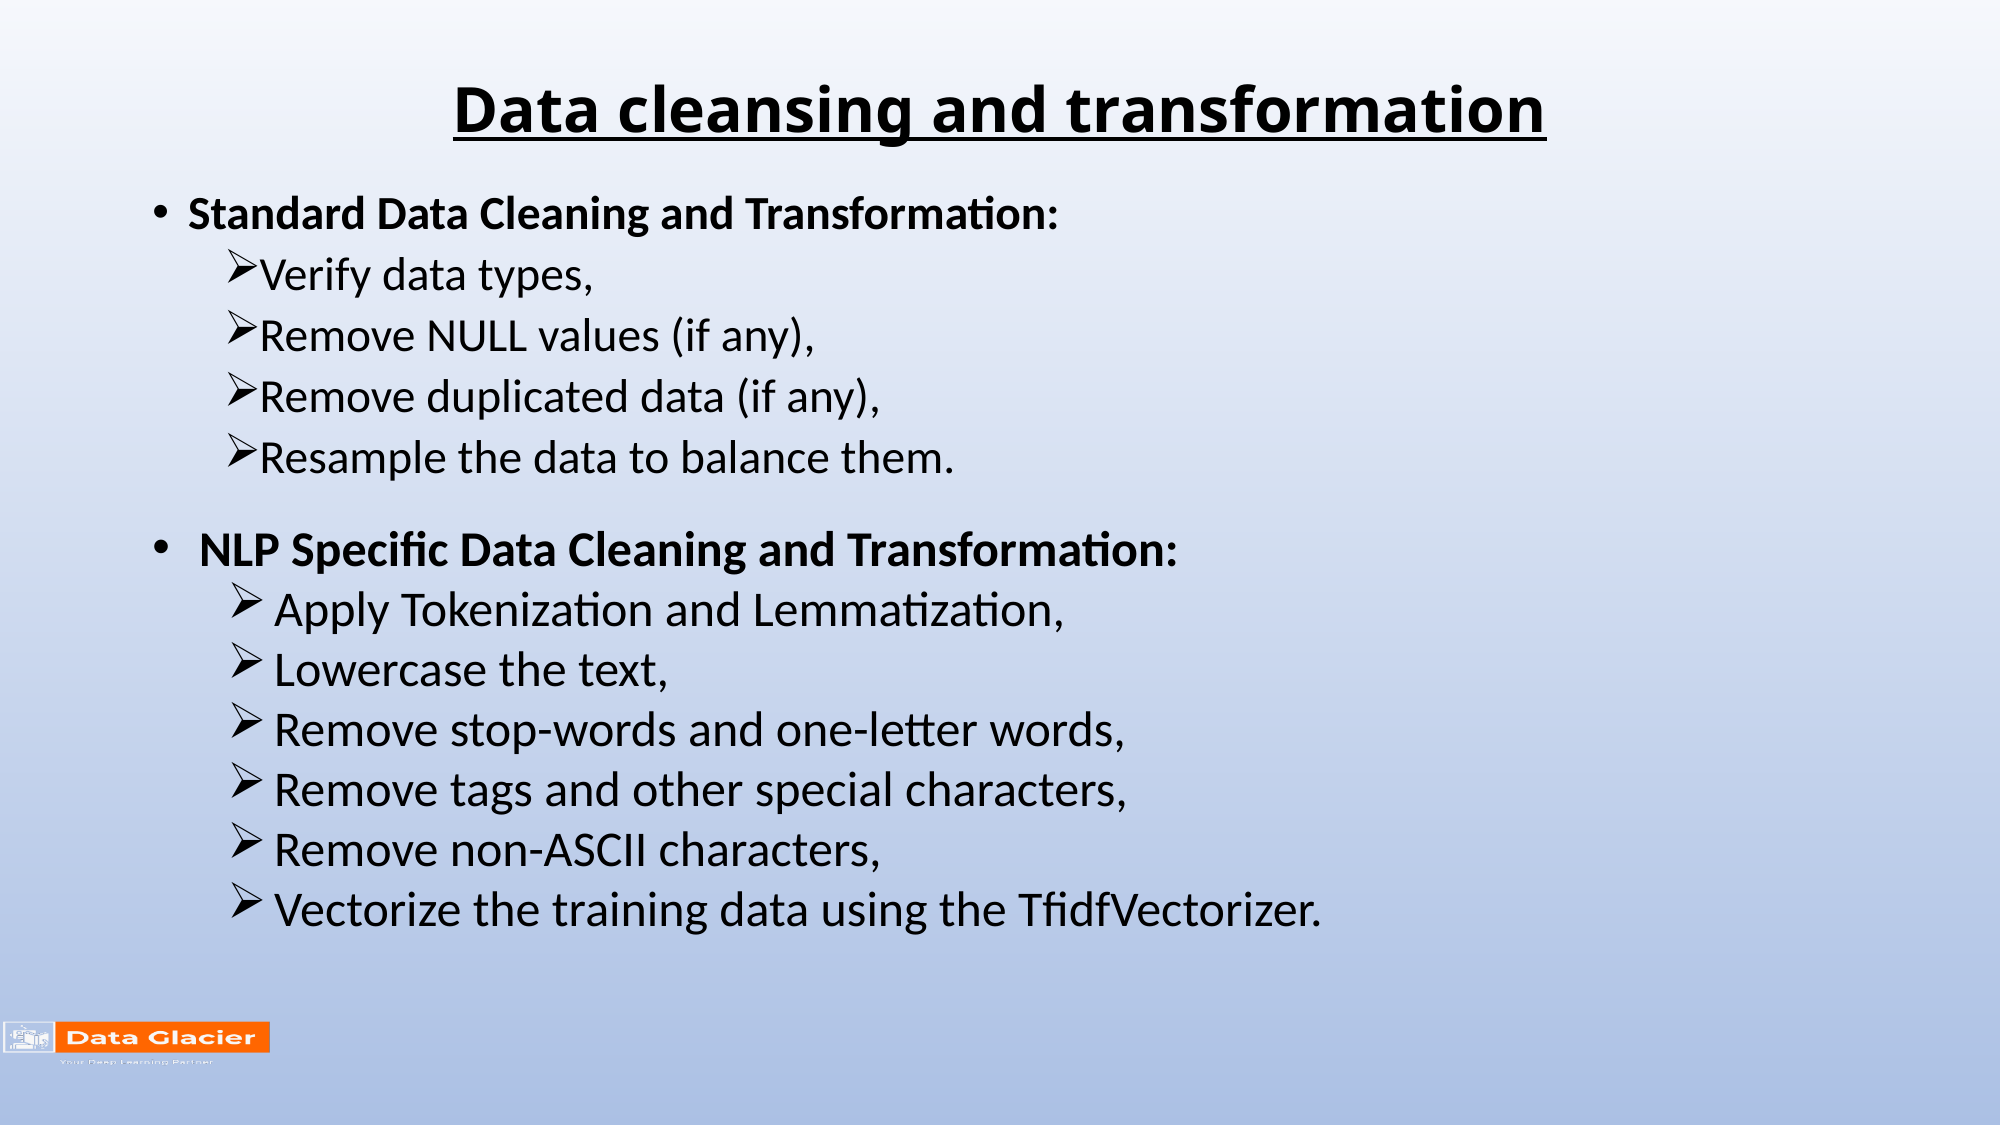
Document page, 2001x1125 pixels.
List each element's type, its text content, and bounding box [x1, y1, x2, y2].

text_box NLP Specific Data Cleaning and Transformation: Apply Tokenization and Lemmatization, Lowercase the text, Remove stop-words and one-letter words, Remove tags and other special characters, Remove non-ASCII characters, Vectorize the training data using the TfidfVectorizer. [137, 509, 1599, 944]
picture [0, 961, 272, 1125]
title Data cleansing and transformation [137, 59, 1863, 164]
list Standard Data Cleaning and Transformation: Verify data types, Remove NULL values (if any), Remove duplicated data (if any), Resample the data to balance them. [137, 181, 1863, 493]
